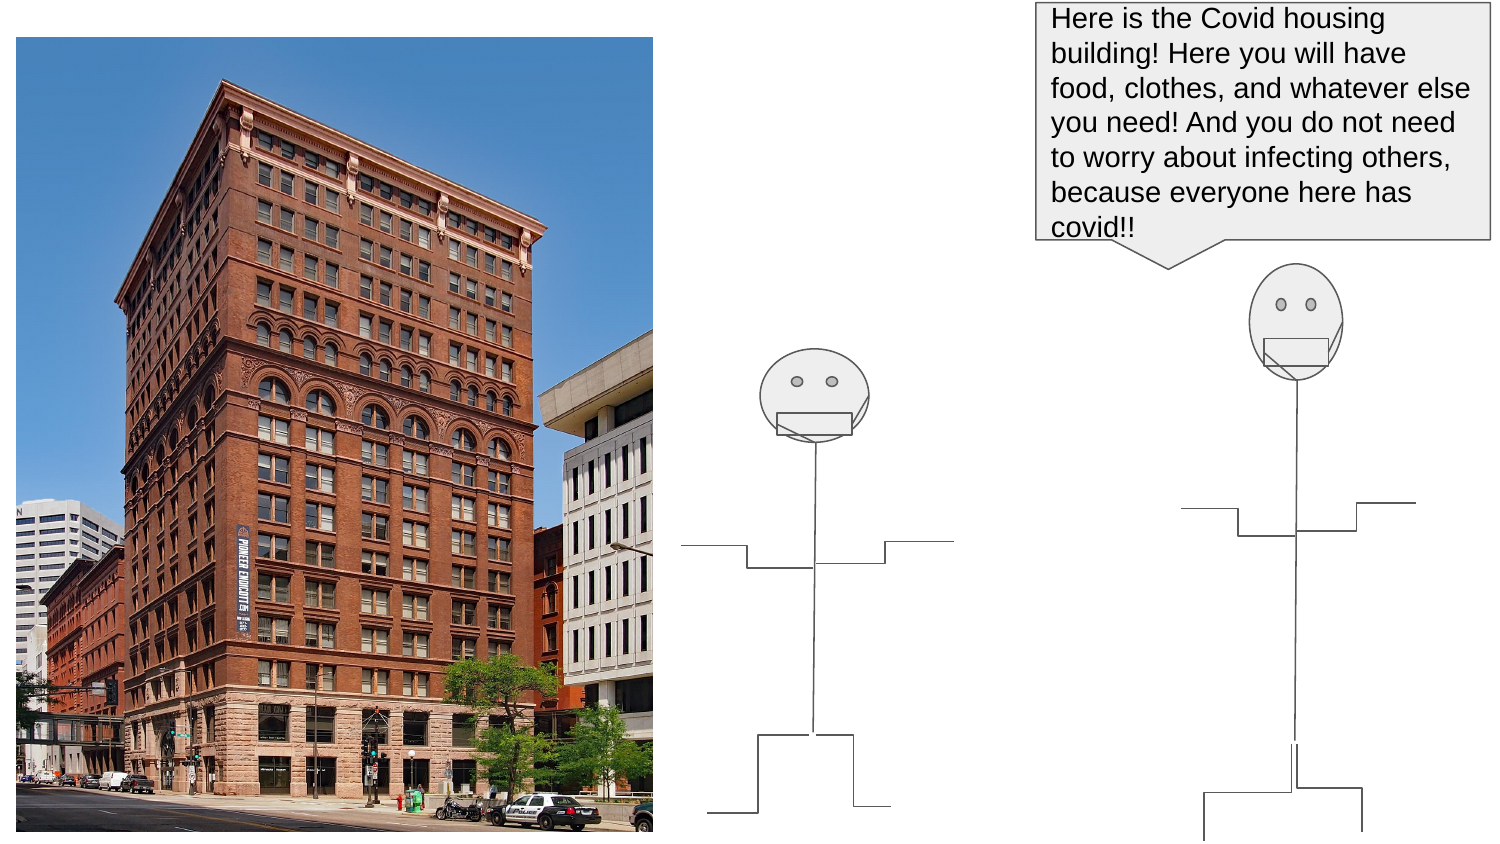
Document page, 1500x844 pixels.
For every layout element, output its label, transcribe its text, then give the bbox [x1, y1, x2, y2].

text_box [1294, 542, 1298, 741]
text_box [806, 436, 842, 443]
text_box [1284, 367, 1326, 380]
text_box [680, 545, 814, 569]
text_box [815, 541, 955, 564]
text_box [1181, 508, 1296, 537]
text_box [1249, 263, 1343, 338]
text_box Here is the Covid housing building! Here you will have food, clothes, and whatever else you need! And you do not need to worry about infecting others, because everyone here has covid!! [1035, 2, 1491, 270]
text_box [812, 573, 817, 733]
picture [16, 37, 653, 832]
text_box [706, 734, 810, 814]
text_box [1266, 367, 1293, 380]
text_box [812, 441, 817, 541]
text_box [1268, 338, 1329, 367]
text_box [815, 734, 892, 807]
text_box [1203, 743, 1292, 842]
text_box [776, 428, 797, 436]
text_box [1294, 379, 1298, 503]
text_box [1328, 321, 1343, 353]
text_box [1263, 357, 1278, 367]
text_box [1249, 321, 1265, 353]
text_box [782, 412, 853, 436]
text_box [1296, 743, 1363, 833]
text_box [787, 436, 810, 443]
text_box [760, 348, 869, 412]
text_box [759, 395, 778, 425]
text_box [1296, 502, 1416, 531]
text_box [851, 395, 870, 425]
